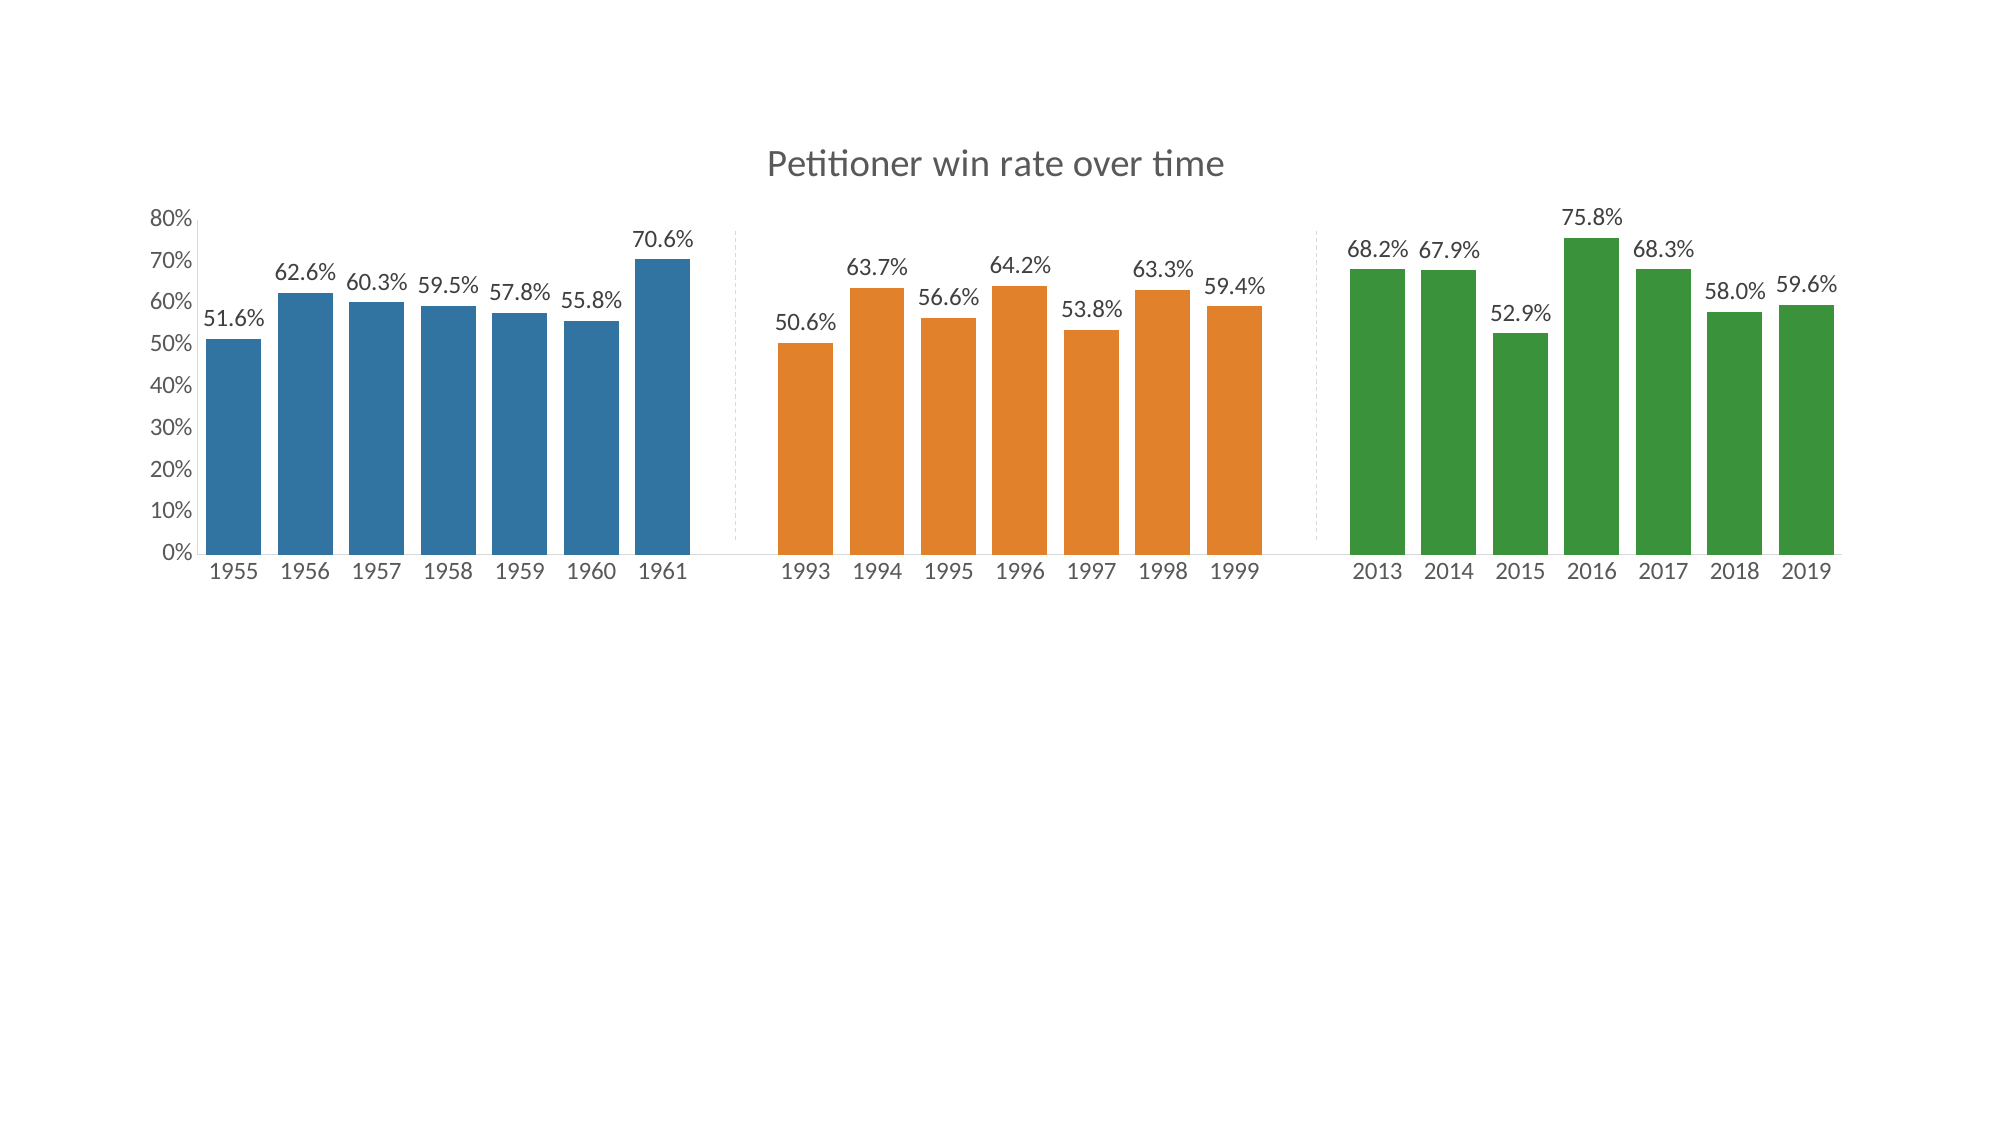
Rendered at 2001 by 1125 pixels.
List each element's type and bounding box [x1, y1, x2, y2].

chart [114, 118, 1878, 596]
